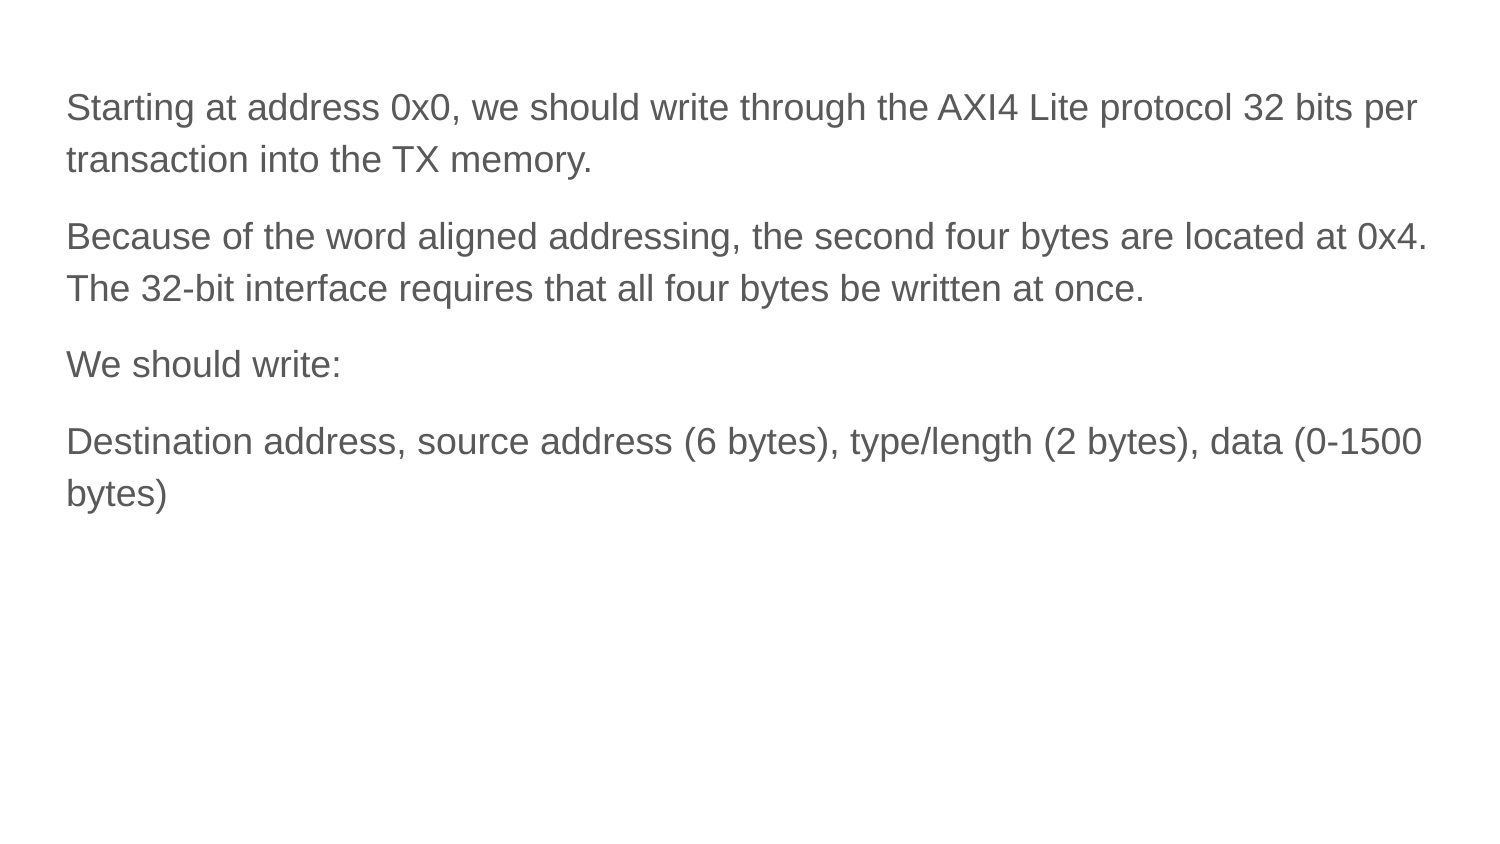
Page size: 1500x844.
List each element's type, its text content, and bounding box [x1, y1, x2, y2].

list Starting at address 0x0, we should write through the AXI4 Lite protocol 32 bits per transaction into the TX memory. Because of the word aligned addressing, the second four bytes are located at 0x4. The 32-bit interface requires that all four bytes be written at once. We should write: Destination address, source address (6 bytes), type/length (2 bytes), data (0-1500 bytes) [51, 61, 1449, 750]
